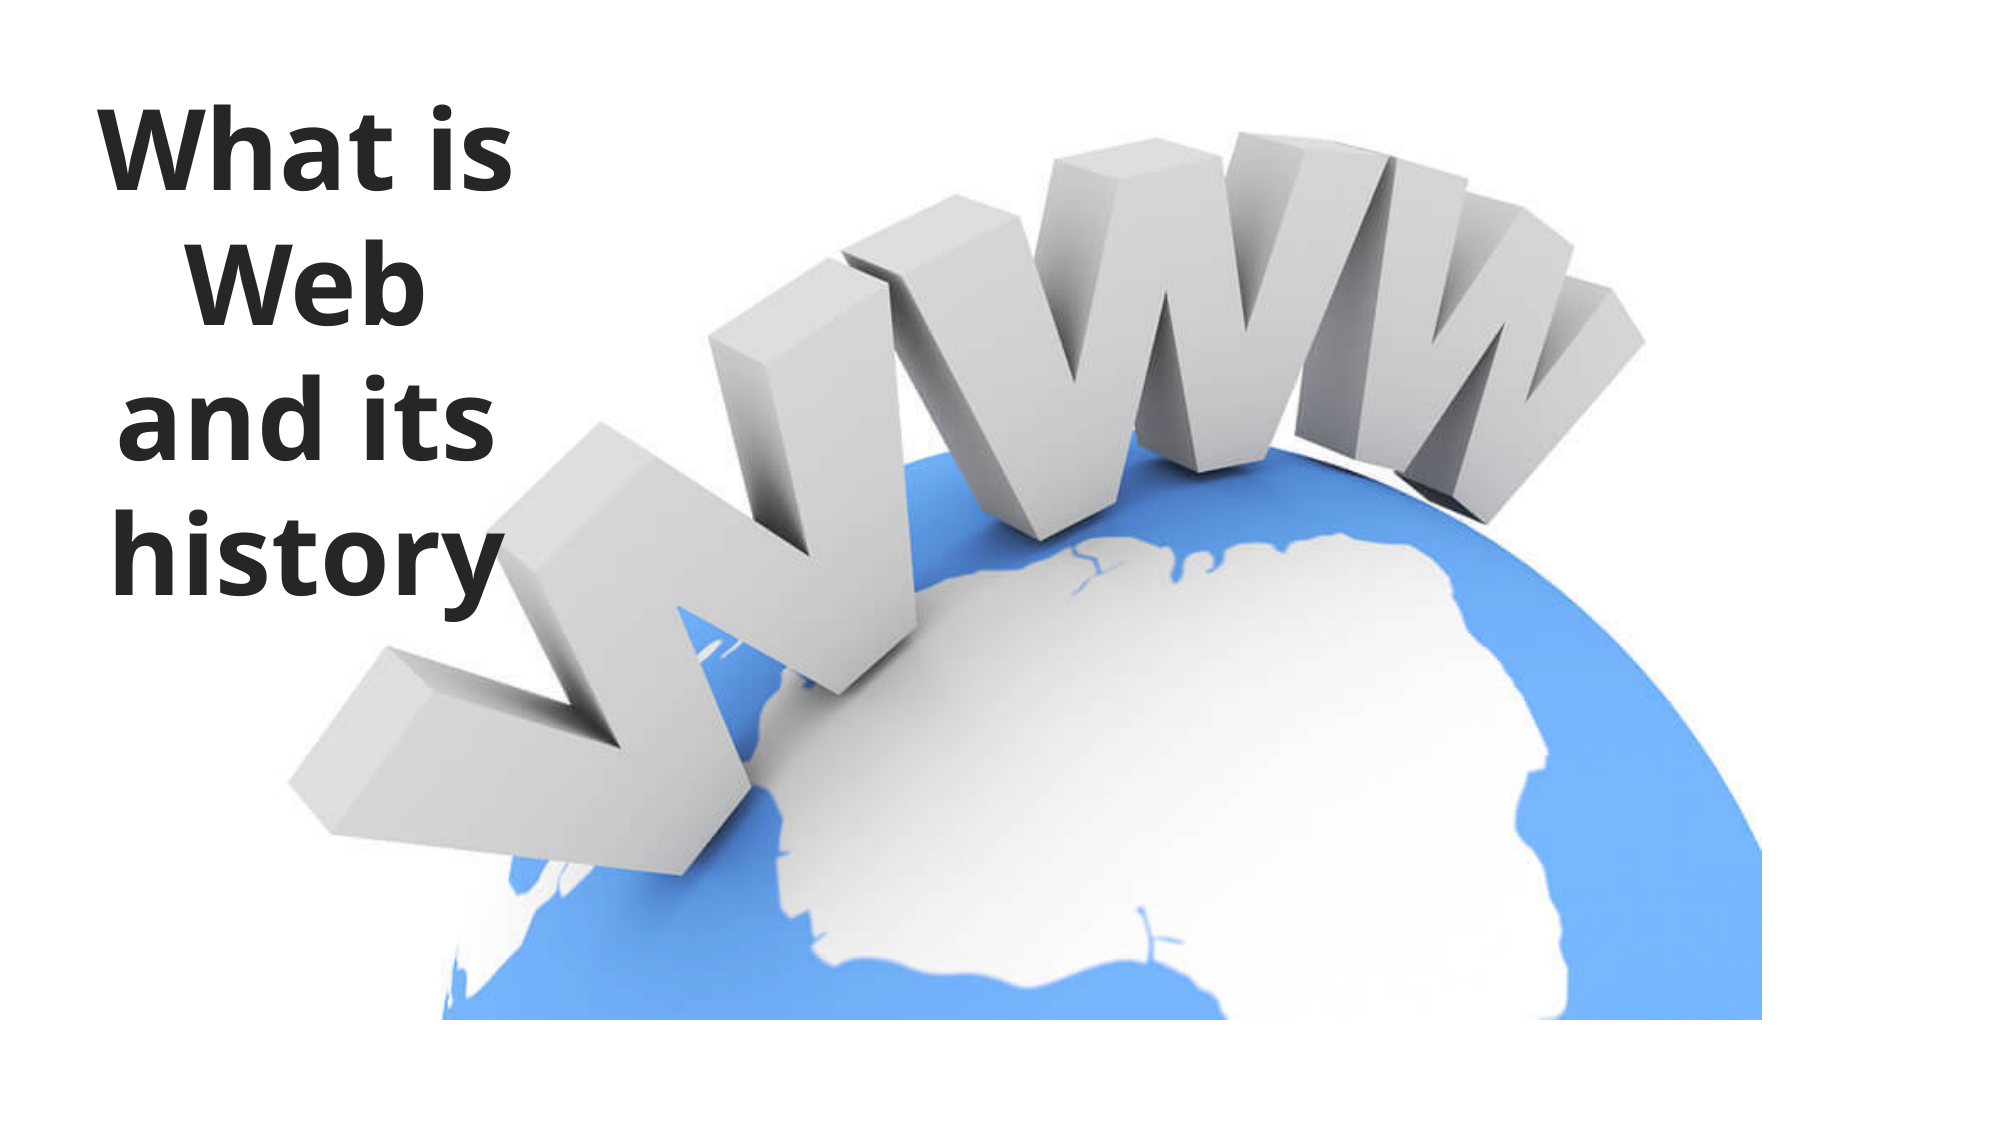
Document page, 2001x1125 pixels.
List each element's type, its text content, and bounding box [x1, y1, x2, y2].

text_box What is Web and its history [49, 70, 564, 626]
picture [238, 105, 1762, 1020]
